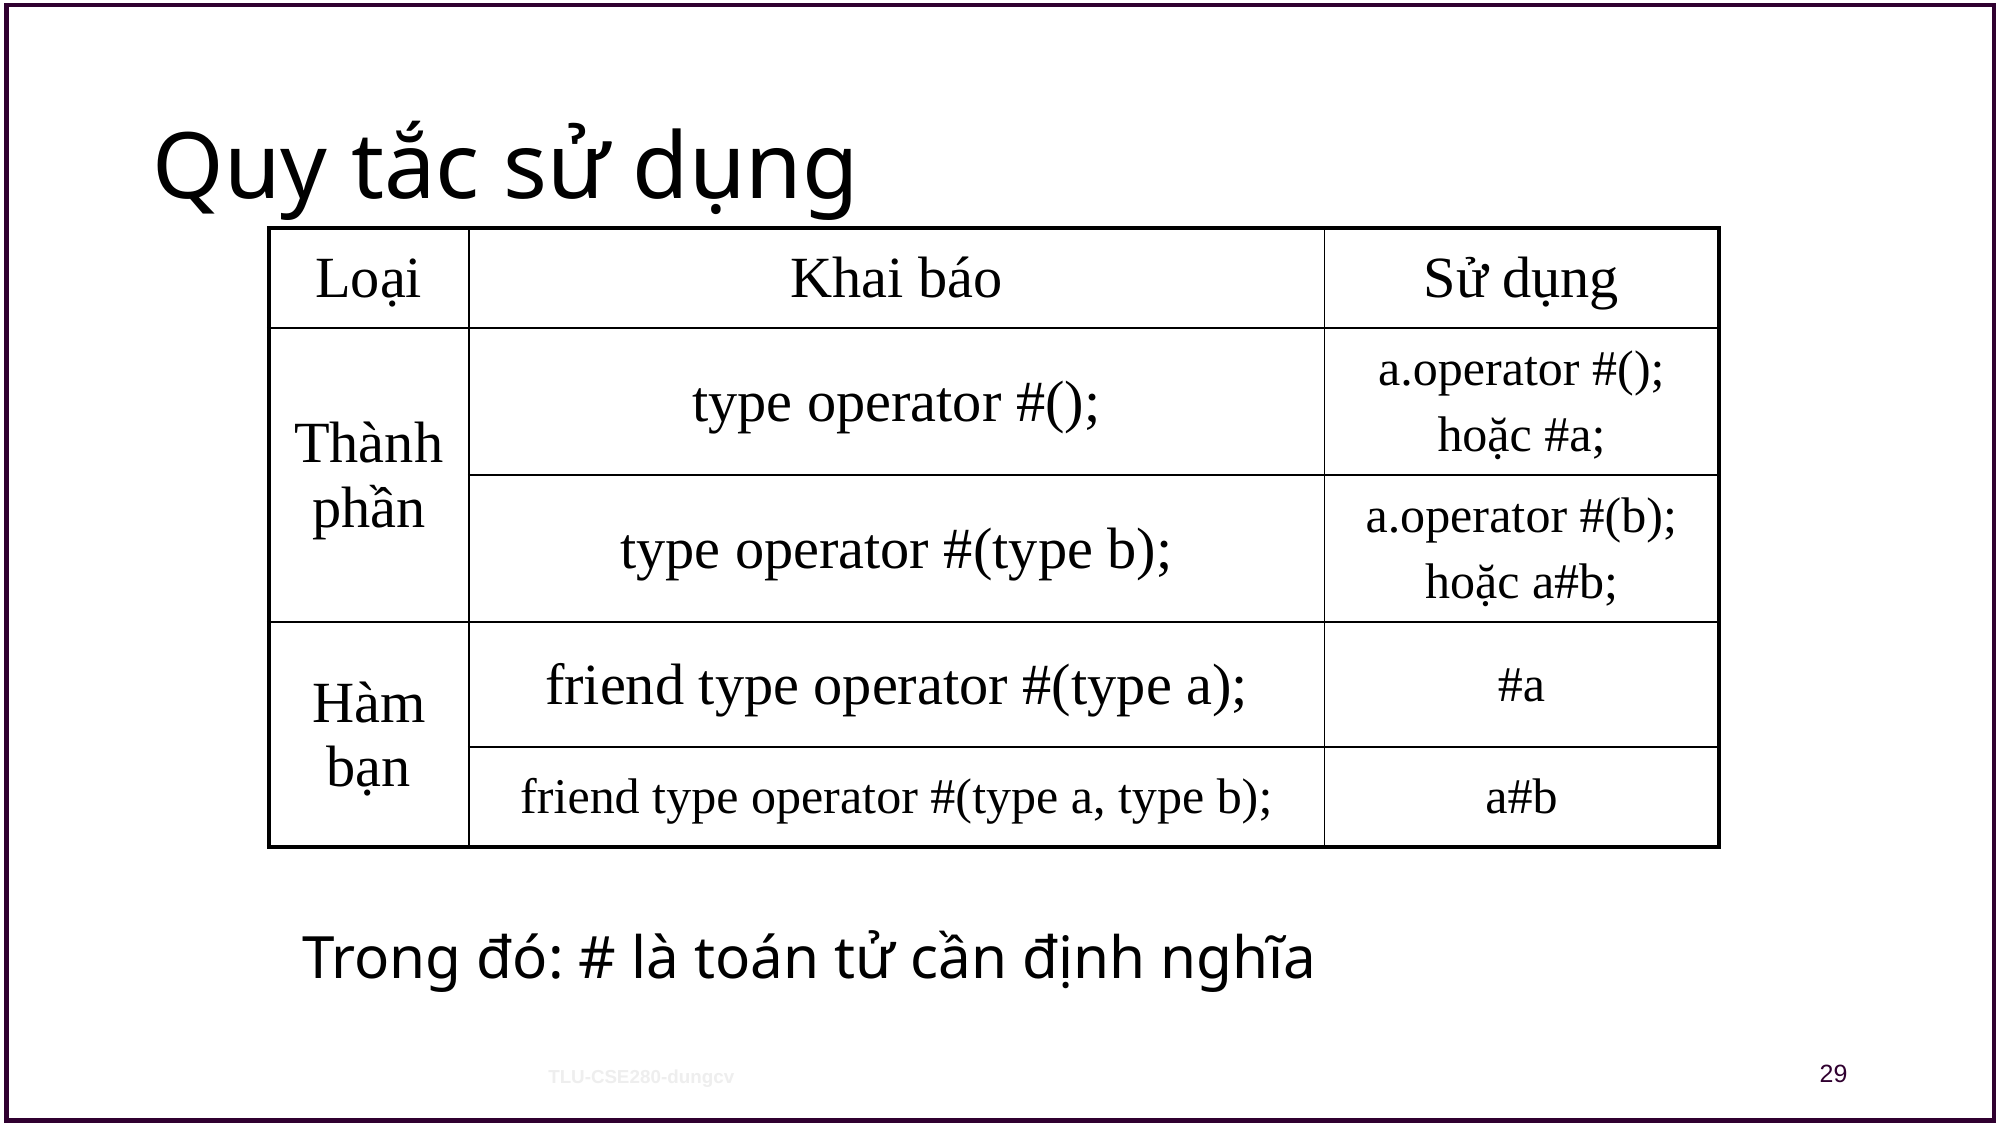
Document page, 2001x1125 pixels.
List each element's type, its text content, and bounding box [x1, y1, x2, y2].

table_cell a.operator #(b); hoặc a#b; [1325, 476, 1717, 621]
table_header Khai báo [470, 230, 1324, 327]
table_cell Hàm bạn [271, 623, 468, 845]
table_cell #a [1325, 623, 1717, 746]
table_cell a.operator #(); hoặc #a; [1325, 329, 1717, 474]
table_header Loại [271, 230, 468, 327]
table_cell type operator #(type b); [470, 476, 1324, 621]
table_cell friend type operator #(type a); [470, 623, 1324, 746]
slide_number 29 [1412, 1042, 1863, 1103]
table_cell Thành phần [271, 329, 468, 621]
table_cell type operator #(); [470, 329, 1324, 474]
table_cell a#b [1325, 748, 1717, 845]
text_box Trong đó: # là toán tử cần định nghĩa [287, 912, 1700, 998]
title Quy tắc sử dụng [137, 59, 1863, 278]
table_header Sử dụng [1325, 230, 1717, 327]
table_cell friend type operator #(type a, type b); [470, 748, 1324, 845]
